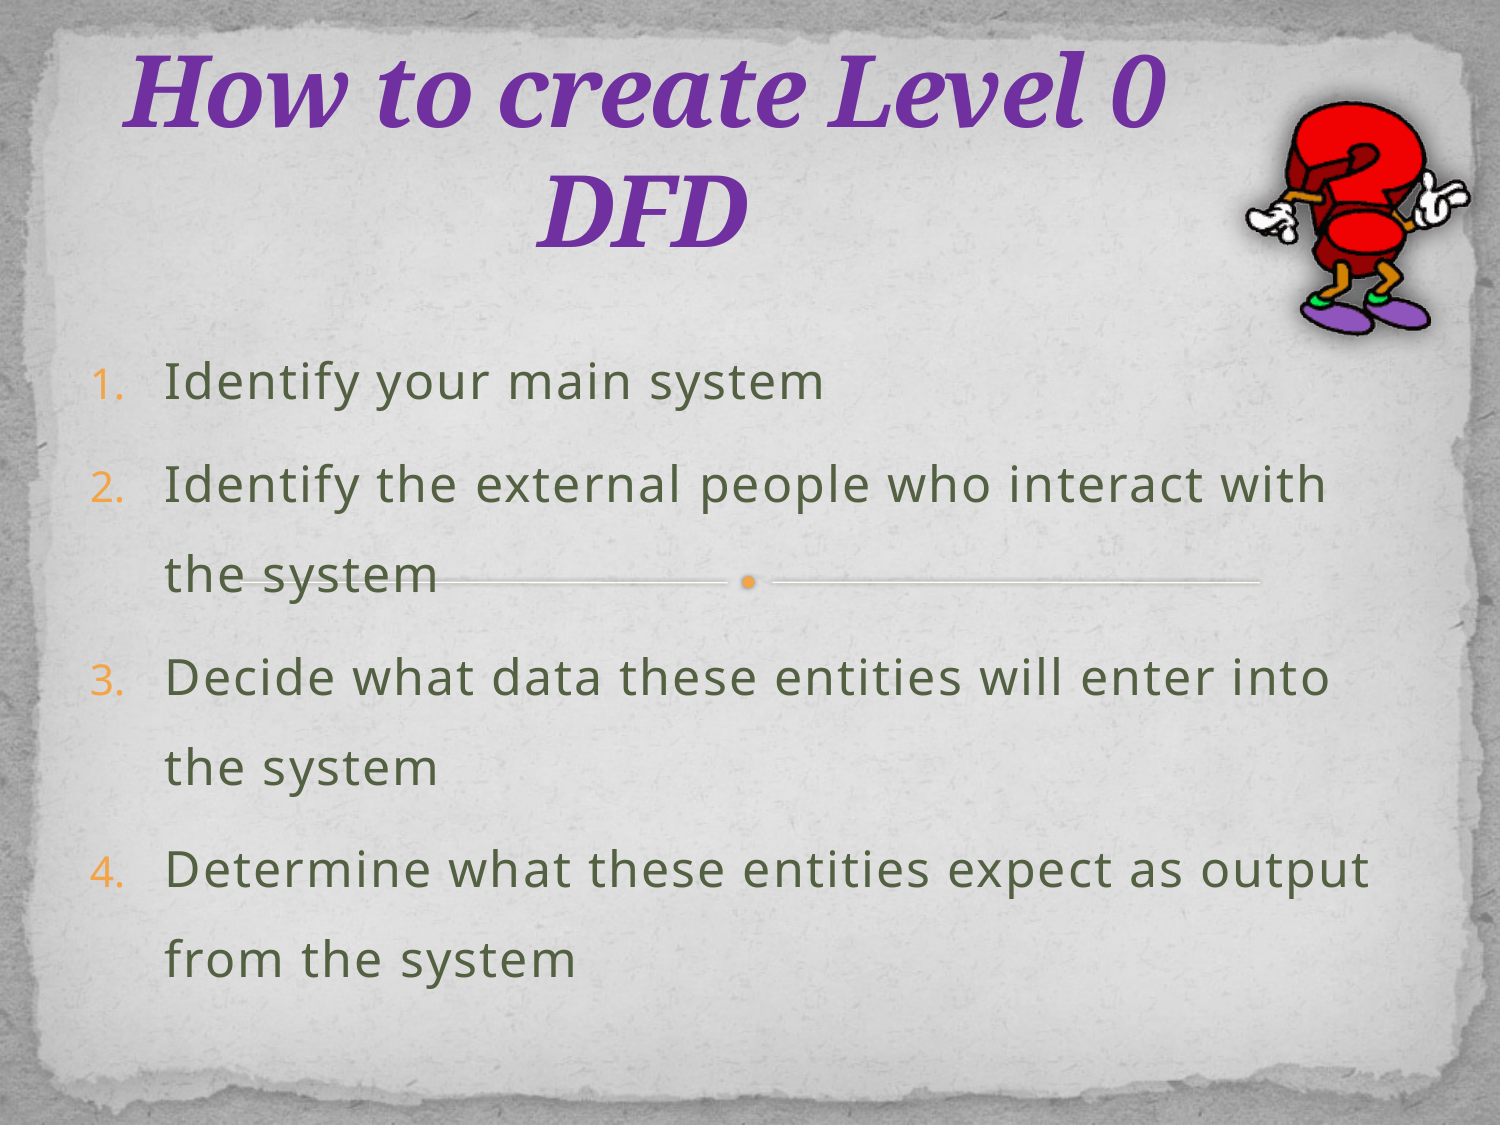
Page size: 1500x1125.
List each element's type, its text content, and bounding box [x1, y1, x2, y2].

subtitle Identify your main system Identify the external people who interact with the system Decide what data these entities will enter into the system Determine what these entities expect as output from the system [75, 312, 1438, 1000]
picture [1236, 0, 1500, 348]
title How to create Level 0 DFD [37, 87, 1214, 275]
